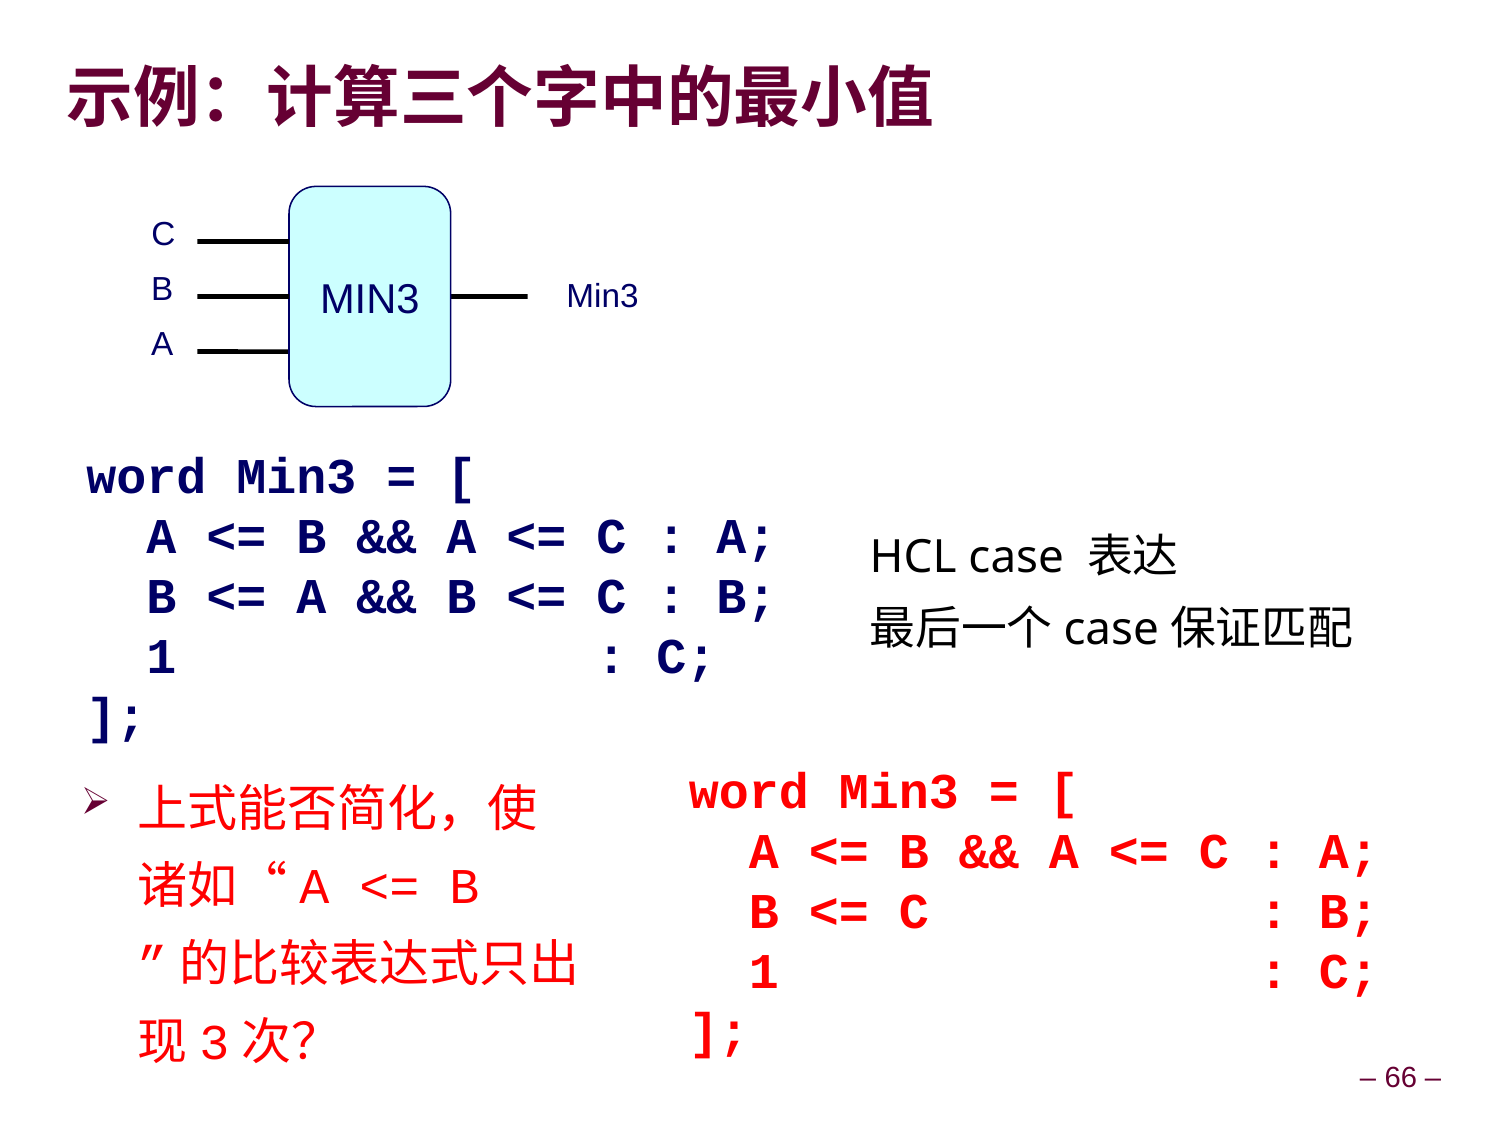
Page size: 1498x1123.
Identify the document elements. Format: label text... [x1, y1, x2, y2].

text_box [123, 186, 678, 407]
title 示例：计算三个字中的最小值 [66, 40, 1462, 162]
text_box word Min3 = [ A <= B && A <= C : A; B <= A && B <= C : B; 1 : C; ]; [71, 436, 824, 752]
list HCL case 表达 最后一个case保证匹配 [824, 507, 1409, 709]
text_box 上式能否简化，使诸如“A <= B ”的比较表达式只出现3次？ [66, 750, 599, 985]
text_box word Min3 = [ A <= B && A <= C : A; B <= C : B; 1 : C; ]; [673, 750, 1427, 1066]
